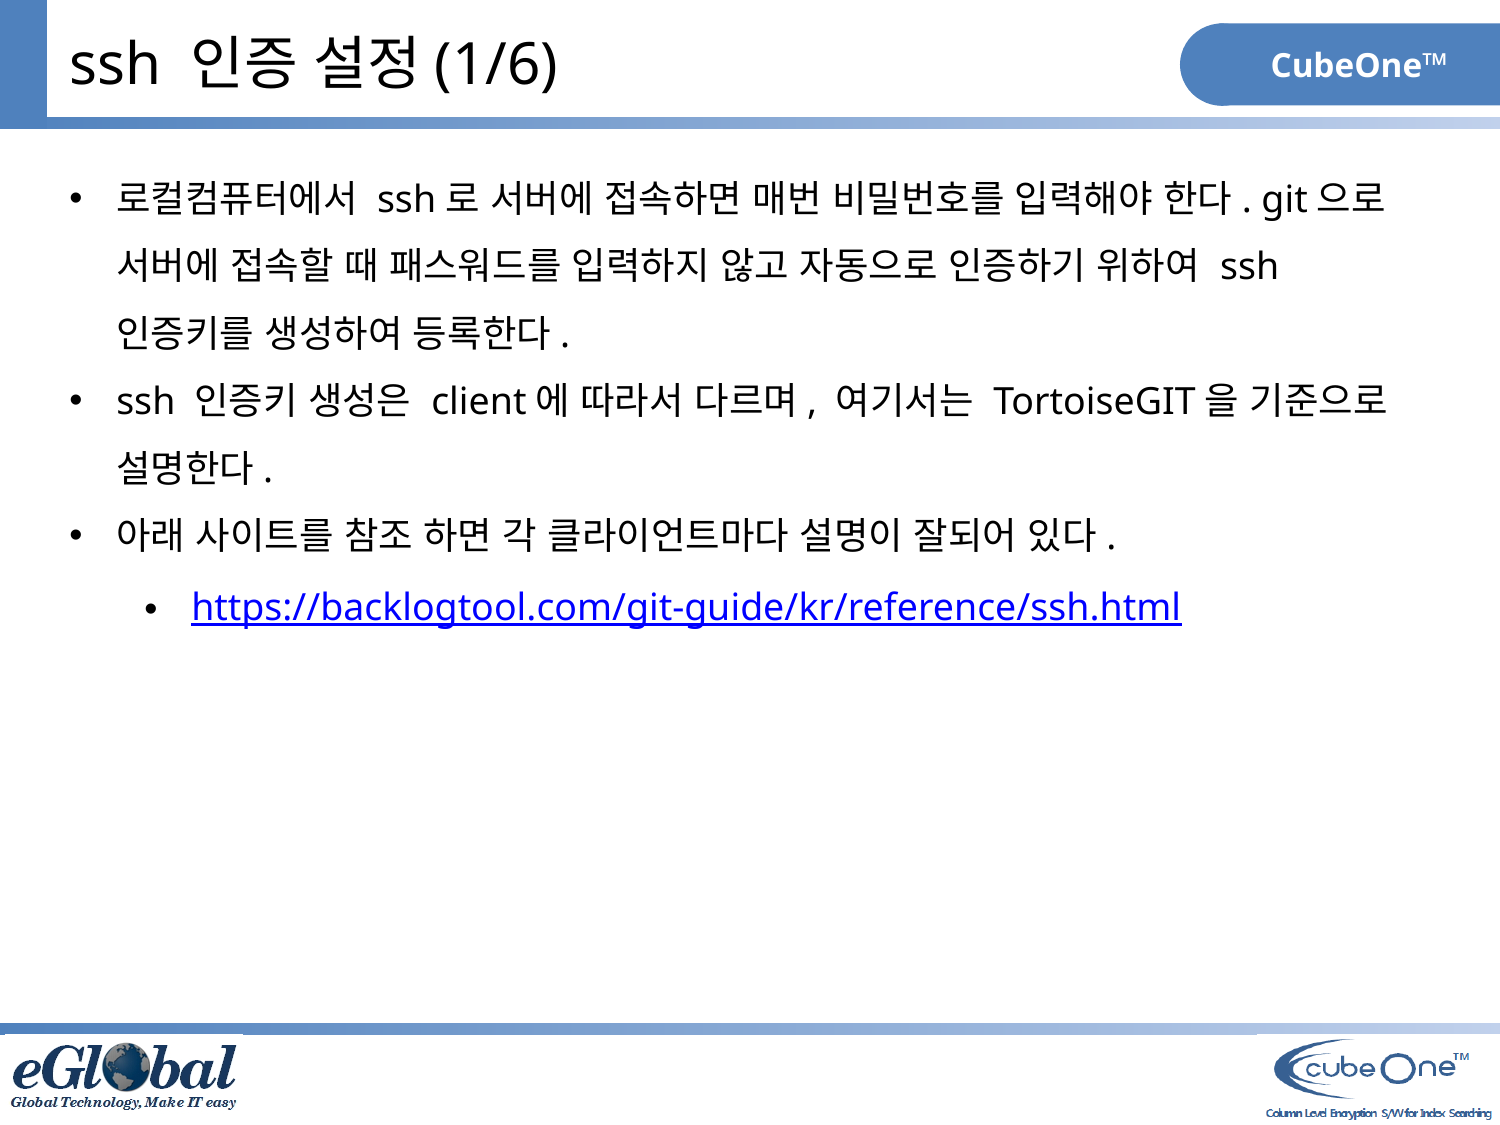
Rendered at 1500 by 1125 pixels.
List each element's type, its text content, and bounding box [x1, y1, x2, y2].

text_box 로컬컴퓨터에서 ssh로 서버에 접속하면 매번 비밀번호를 입력해야 한다. git으로 서버에 접속할 때 패스워드를 입력하지 않고 자동으로 인증하기 위하여 ssh 인증키를 생성하여 등록한다. ssh 인증키 생성은 client에 따라서 다르며, 여기서는 TortoiseGIT을 기준으로 설명한다. 아래 사이트를 참조 하면 각 클라이언트마다 설명이 잘되어 있다. https://backlogtool.com/git-guide/kr/reference/ssh.html [54, 144, 1424, 641]
picture [1257, 1034, 1500, 1125]
text_box [75, 23, 1161, 119]
picture [5, 1034, 243, 1118]
text_box ssh 인증 설정(1/6) [54, 19, 1140, 115]
